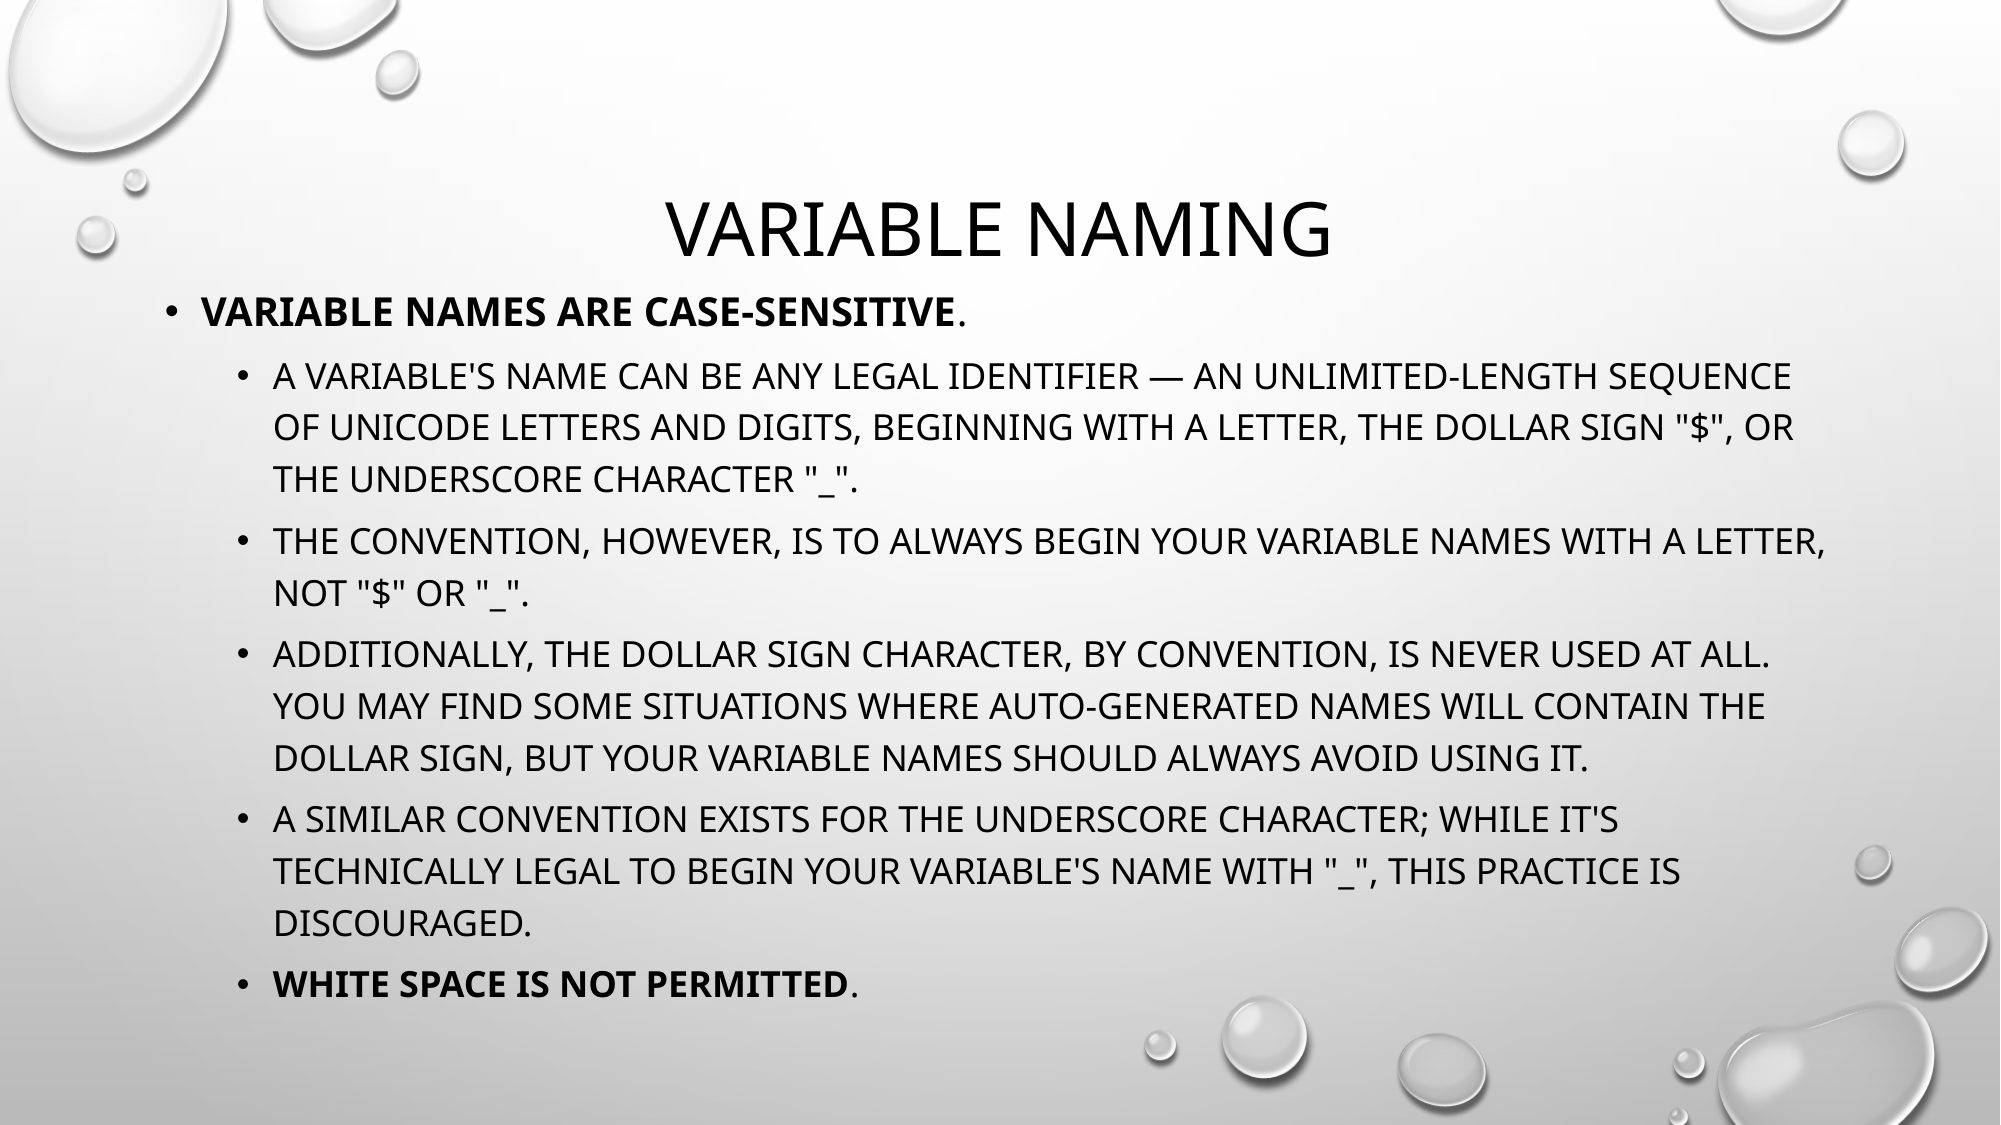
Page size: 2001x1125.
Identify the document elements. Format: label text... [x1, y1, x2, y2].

picture [0, 0, 2000, 1125]
list Variable names are case-sensitive. A variable's name can be any legal identifier — an unlimited-length sequence of Unicode letters and digits, beginning with a letter, the dollar sign "$", or the underscore character "_". The convention, however, is to always begin your variable names with a letter, not "$" or "_". Additionally, the dollar sign character, by convention, is never used at all. You may find some situations where auto-generated names will contain the dollar sign, but your variable names should always avoid using it. A similar convention exists for the underscore character; while it's technically legal to begin your variable's name with "_", this practice is discouraged. White space is not permitted. [149, 269, 1850, 1027]
title Variable naming [149, 101, 1851, 364]
